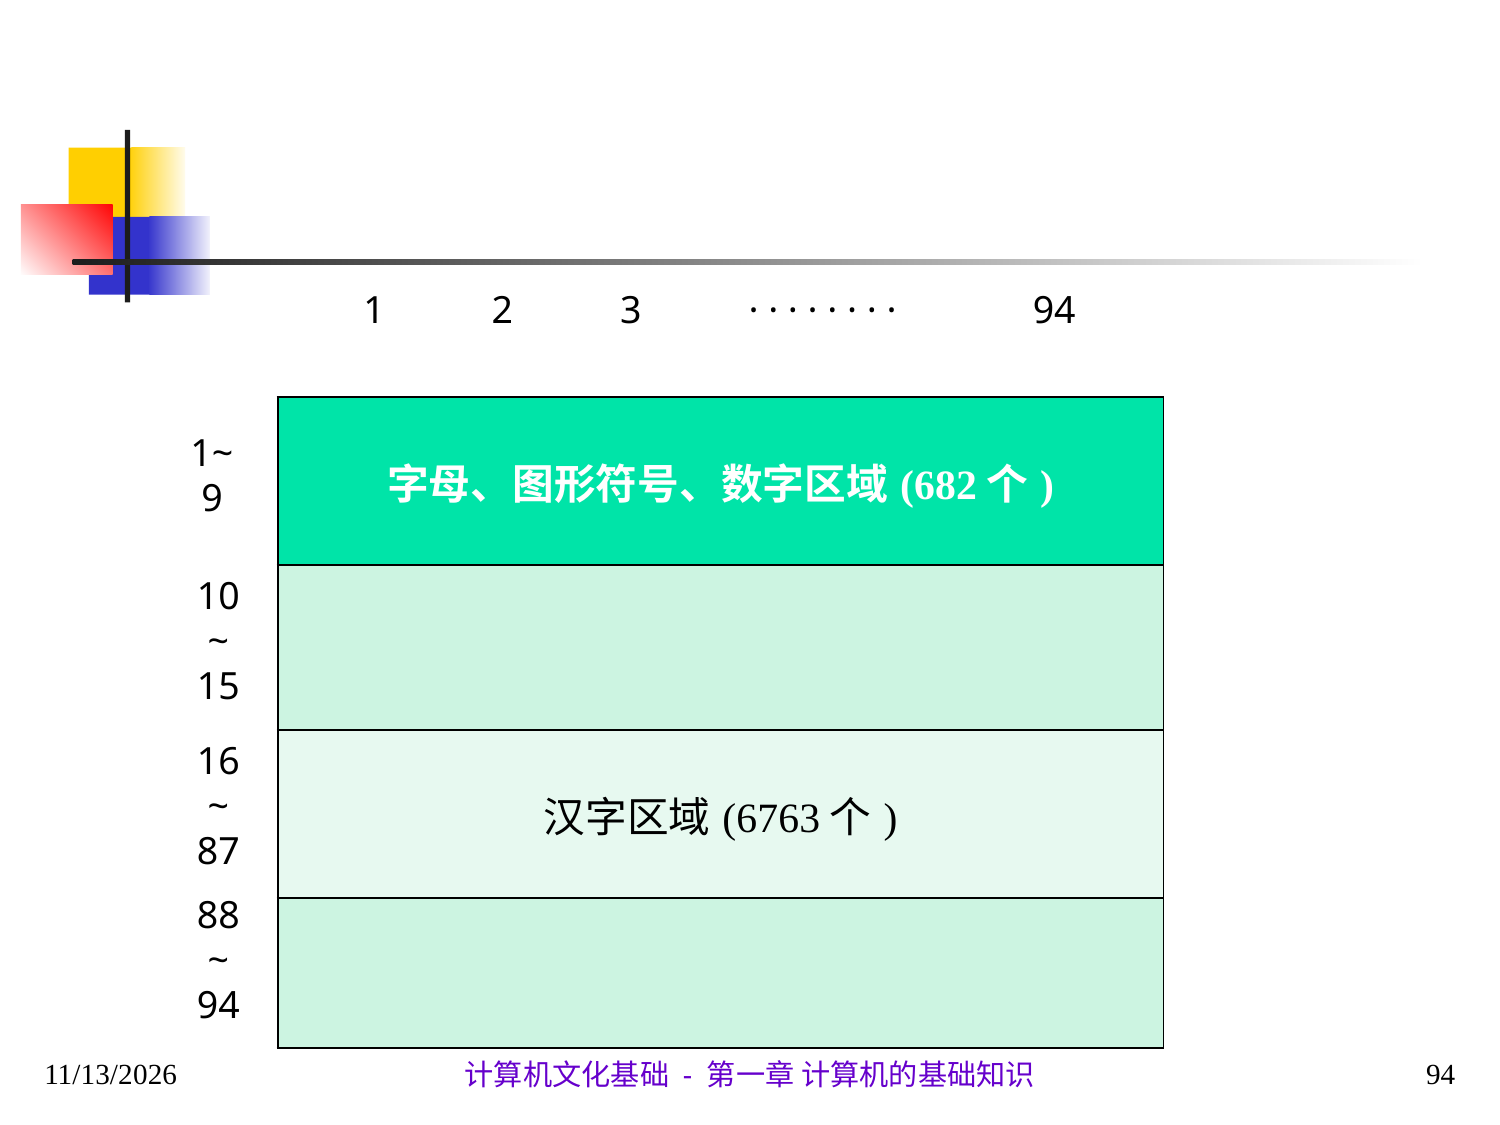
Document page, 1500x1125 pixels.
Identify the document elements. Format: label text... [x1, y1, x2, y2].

slide_number 94 [1281, 1023, 1471, 1099]
table_header 字母、图形符号、数字区域(682个) [279, 398, 1163, 564]
footer 计算机文化基础 - 第一章 计算机的基础知识 [242, 1024, 1258, 1100]
text_box 1 2 3 · · · · · · · · 94 [253, 278, 1187, 339]
table_cell 汉字区域(6763个) [279, 731, 1163, 897]
text_box 10 ~ 15 [171, 564, 266, 715]
table_cell [279, 899, 1163, 1024]
text_box 1~9 [170, 421, 254, 527]
text_box 88 ~ 94 [171, 883, 266, 1034]
table_cell [279, 566, 1163, 729]
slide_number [29, 1023, 219, 1099]
text_box 16 ~ 87 [171, 729, 266, 880]
